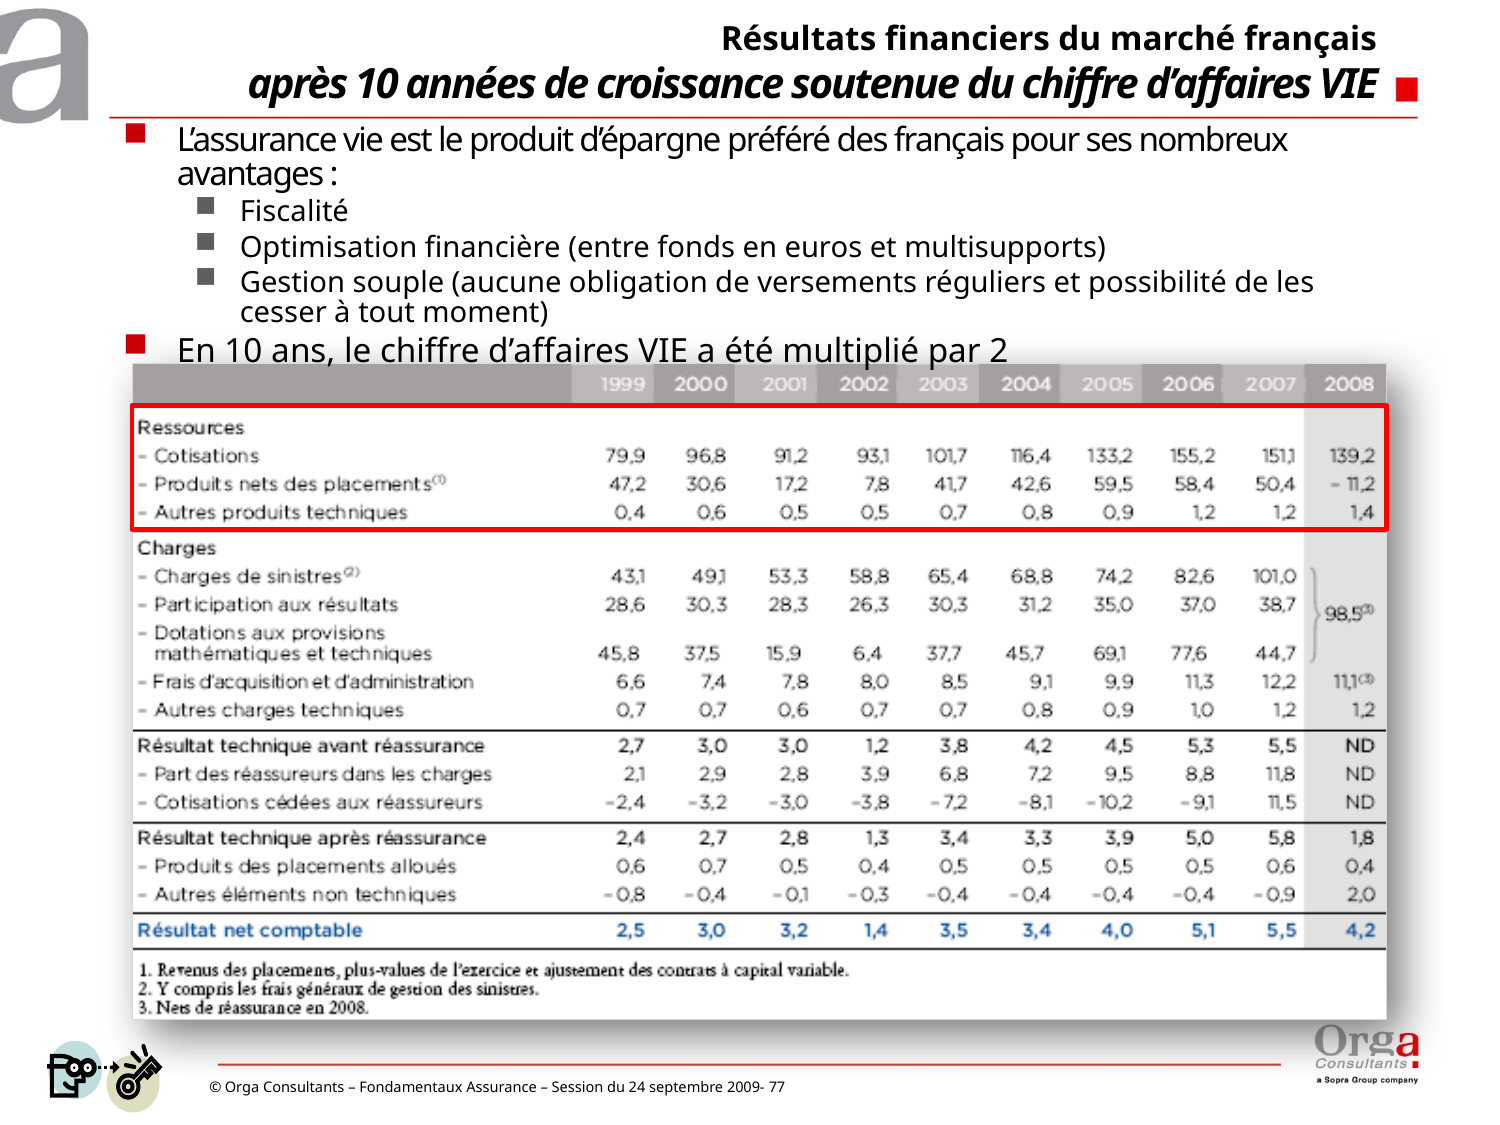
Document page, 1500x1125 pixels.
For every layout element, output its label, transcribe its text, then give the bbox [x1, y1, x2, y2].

title Résultats financiers du marché français après 10 années de croissance soutenue du chiffre d’affaires VIE [117, 0, 1393, 116]
picture [0, 0, 117, 143]
list L’assurance vie est le produit d’épargne préféré des français pour ses nombreux avantages : Fiscalité Optimisation financière (entre fonds en euros et multisupports) Gestion souple (aucune obligation de versements réguliers et possibilité de les cesser à tout moment) En 10 ans, le chiffre d’affaires VIE a été multiplié par 2 [108, 116, 1418, 365]
picture [1393, 0, 1499, 143]
picture [0, 363, 1499, 1125]
